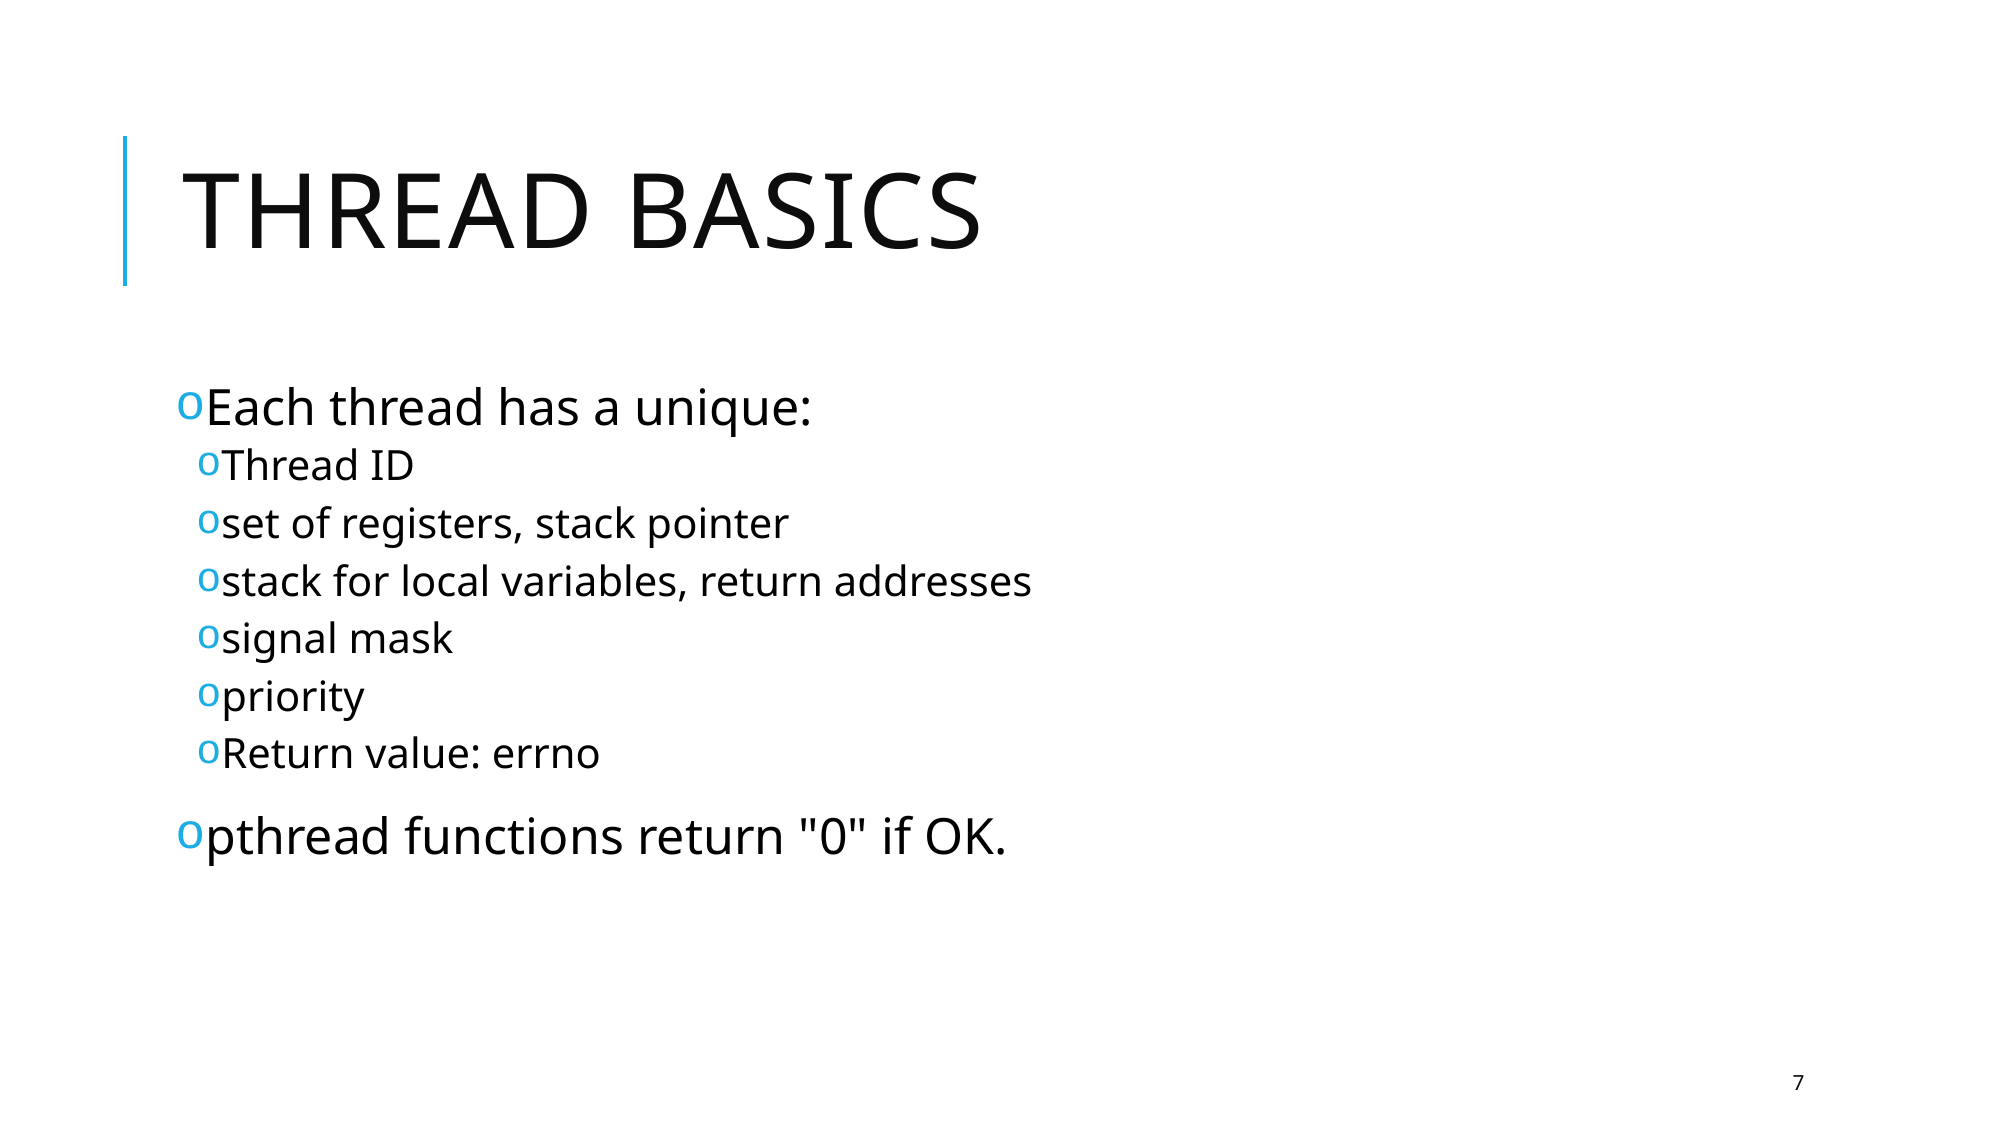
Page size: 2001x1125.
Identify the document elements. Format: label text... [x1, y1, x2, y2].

list Each thread has a unique: Thread ID set of registers, stack pointer stack for local variables, return addresses signal mask priority Return value: errno pthread functions return "0" if OK. [168, 375, 1763, 1035]
title Thread basics [168, 96, 1763, 342]
slide_number 7 [1777, 1061, 1938, 1107]
